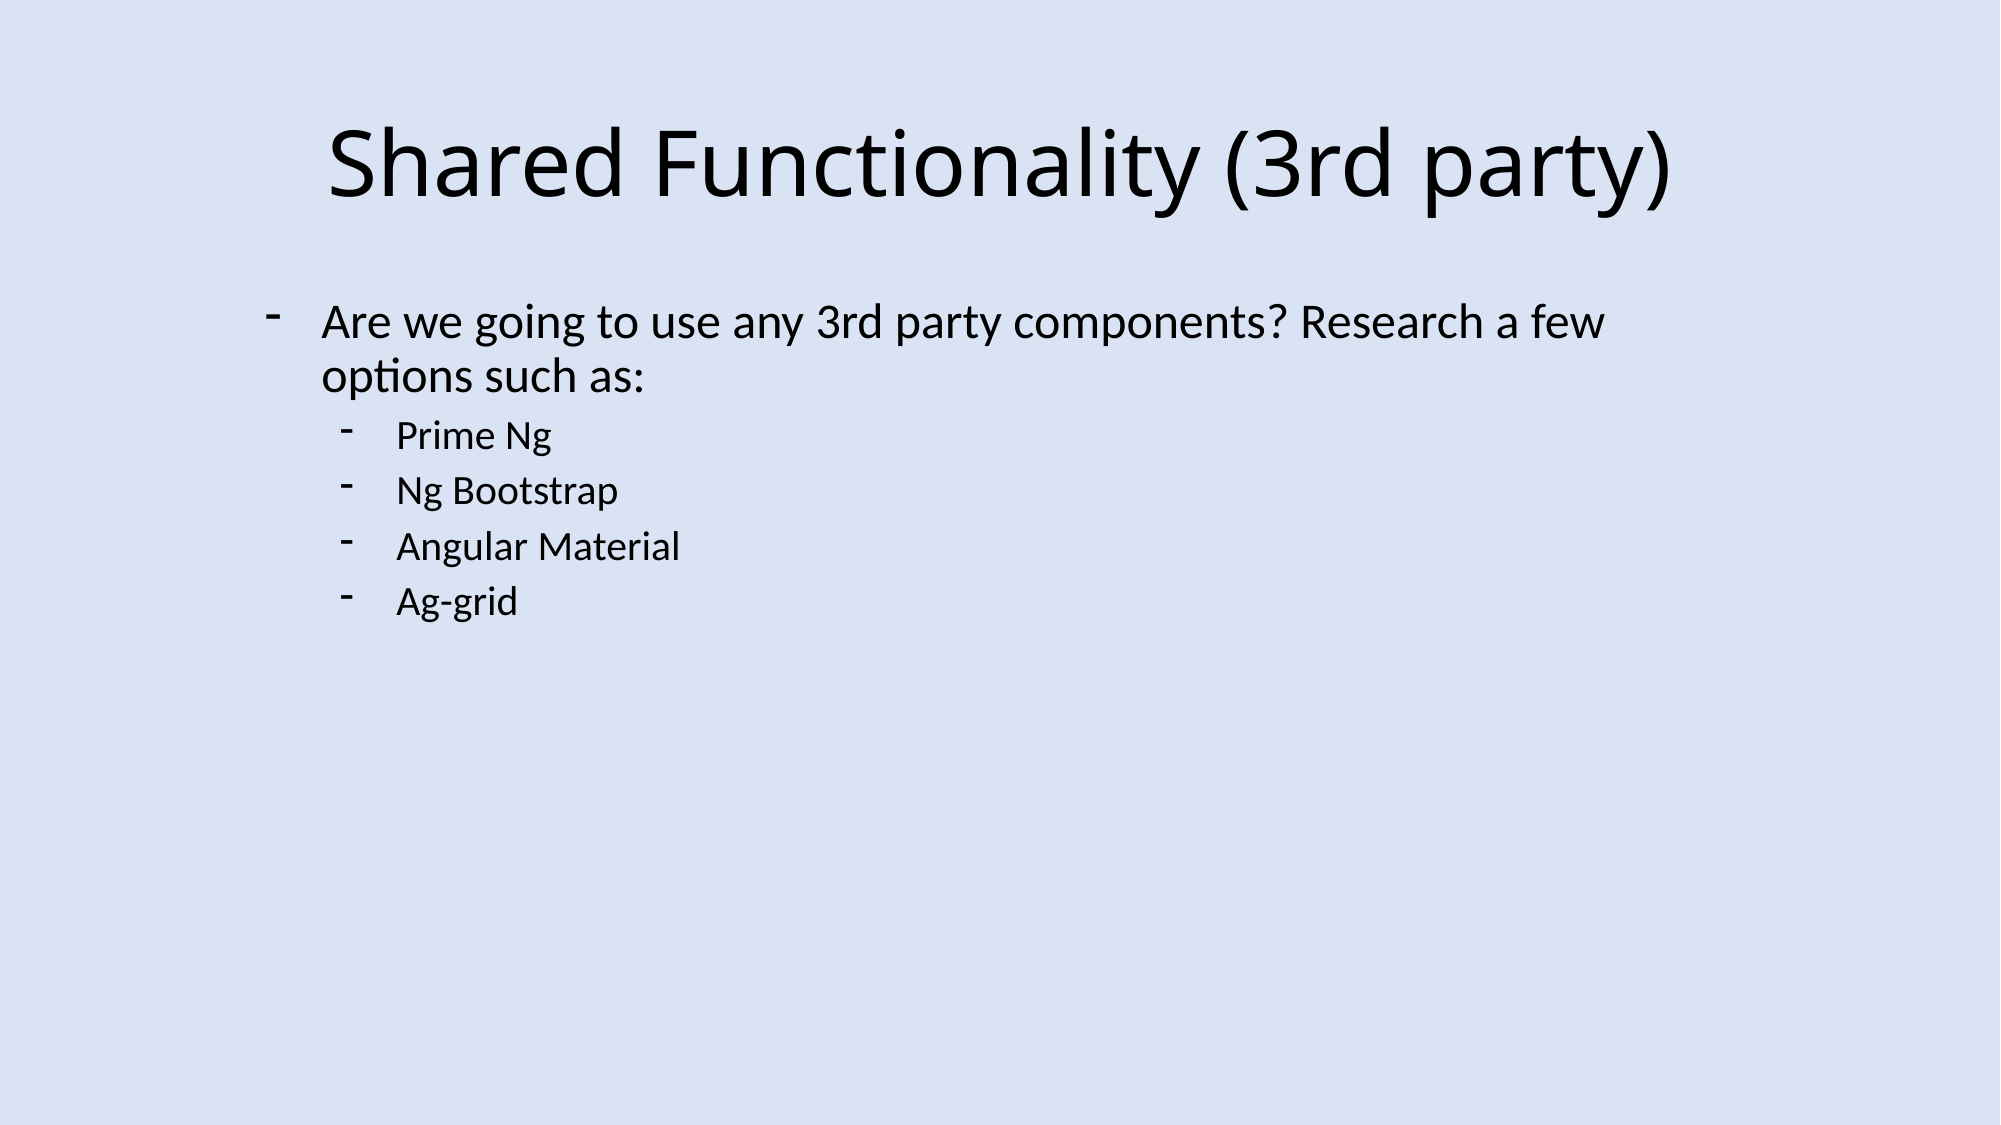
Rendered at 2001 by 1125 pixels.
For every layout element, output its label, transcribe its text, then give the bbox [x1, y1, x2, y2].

subtitle Are we going to use any 3rd party components? Research a few options such as: Prime Ng Ng Bootstrap Angular Material Ag-grid [249, 287, 1750, 1118]
title Shared Functionality (3rd party) [249, 64, 1750, 224]
